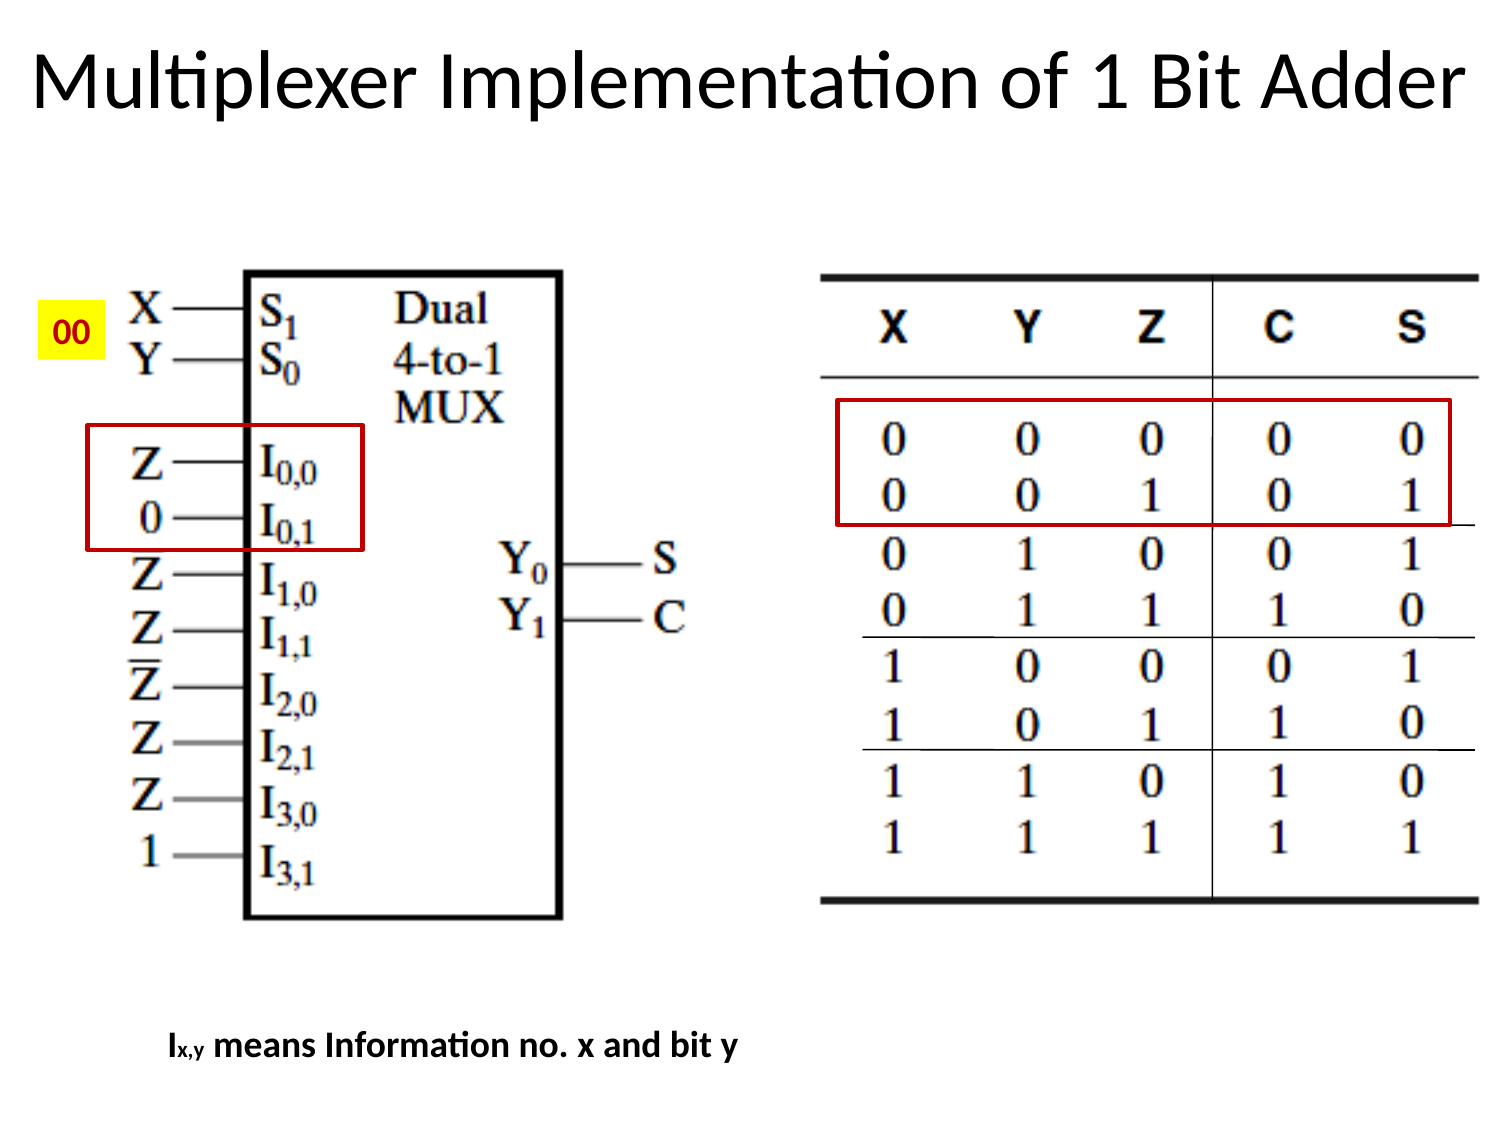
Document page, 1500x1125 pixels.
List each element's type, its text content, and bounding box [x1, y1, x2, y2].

text_box Ix,y means Information no. x and bit y [152, 1012, 755, 1073]
text_box [85, 423, 107, 552]
picture [112, 249, 704, 941]
picture [811, 262, 1500, 923]
title Multiplexer Implementation of 1 Bit Adder [0, 12, 1500, 138]
text_box 00 [37, 299, 106, 360]
